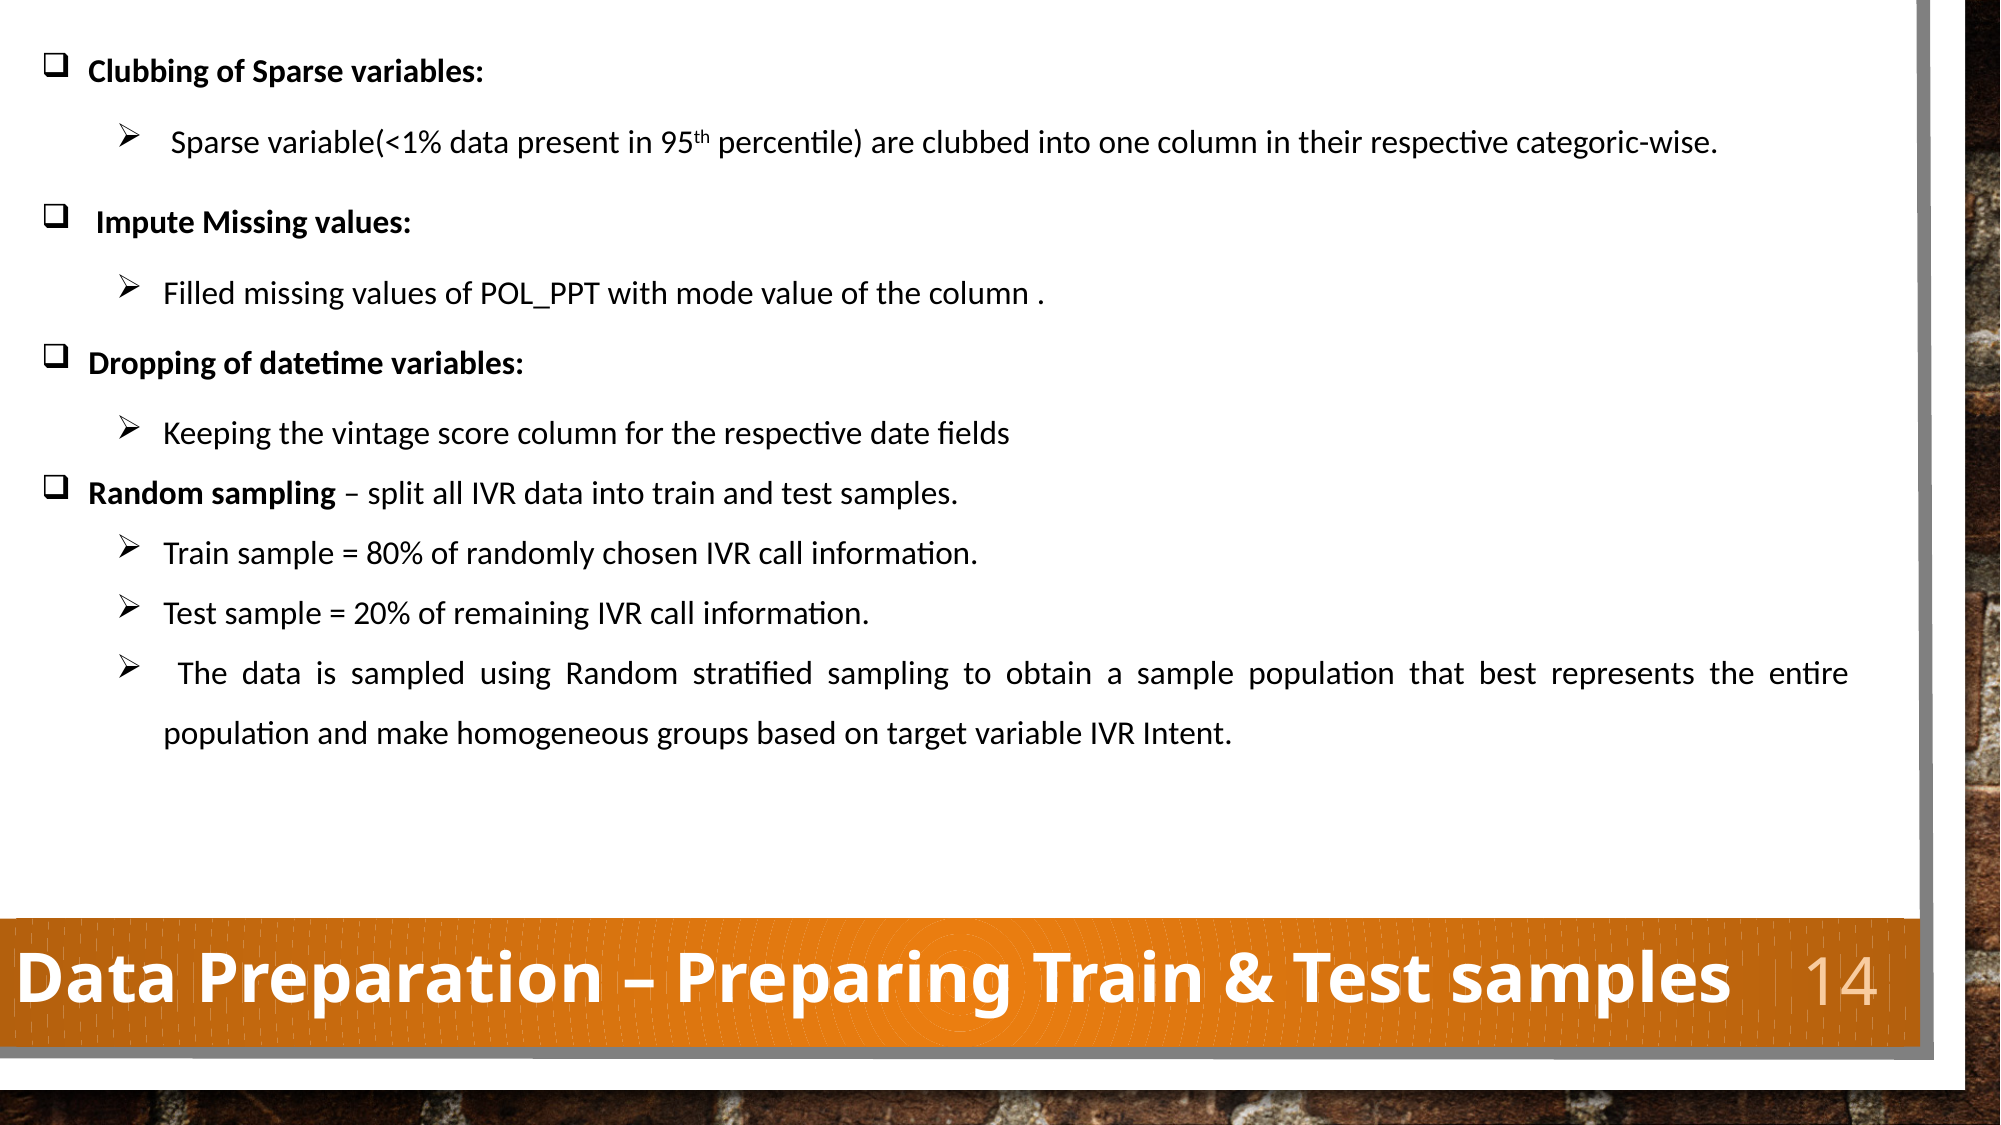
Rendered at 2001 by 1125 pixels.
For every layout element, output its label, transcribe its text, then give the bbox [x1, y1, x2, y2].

text_box Clubbing of Sparse variables: Sparse variable(<1% data present in 95th percentile) are clubbed into one column in their respective categoric-wise. Impute Missing values: Filled missing values of POL_PPT with mode value of the column . Dropping of datetime variables: Keeping the vintage score column for the respective date fields Random sampling – split all IVR data into train and test samples. Train sample = 80% of randomly chosen IVR call information. Test sample = 20% of remaining IVR call information. The data is sampled using Random stratified sampling to obtain a sample population that best represents the entire population and make homogeneous groups based on target variable IVR Intent. [26, 22, 1864, 818]
text_box Data Preparation – Preparing Train & Test samples [0, 926, 1793, 1024]
slide_number 14 [1766, 943, 1915, 1025]
picture [0, 0, 2000, 1125]
